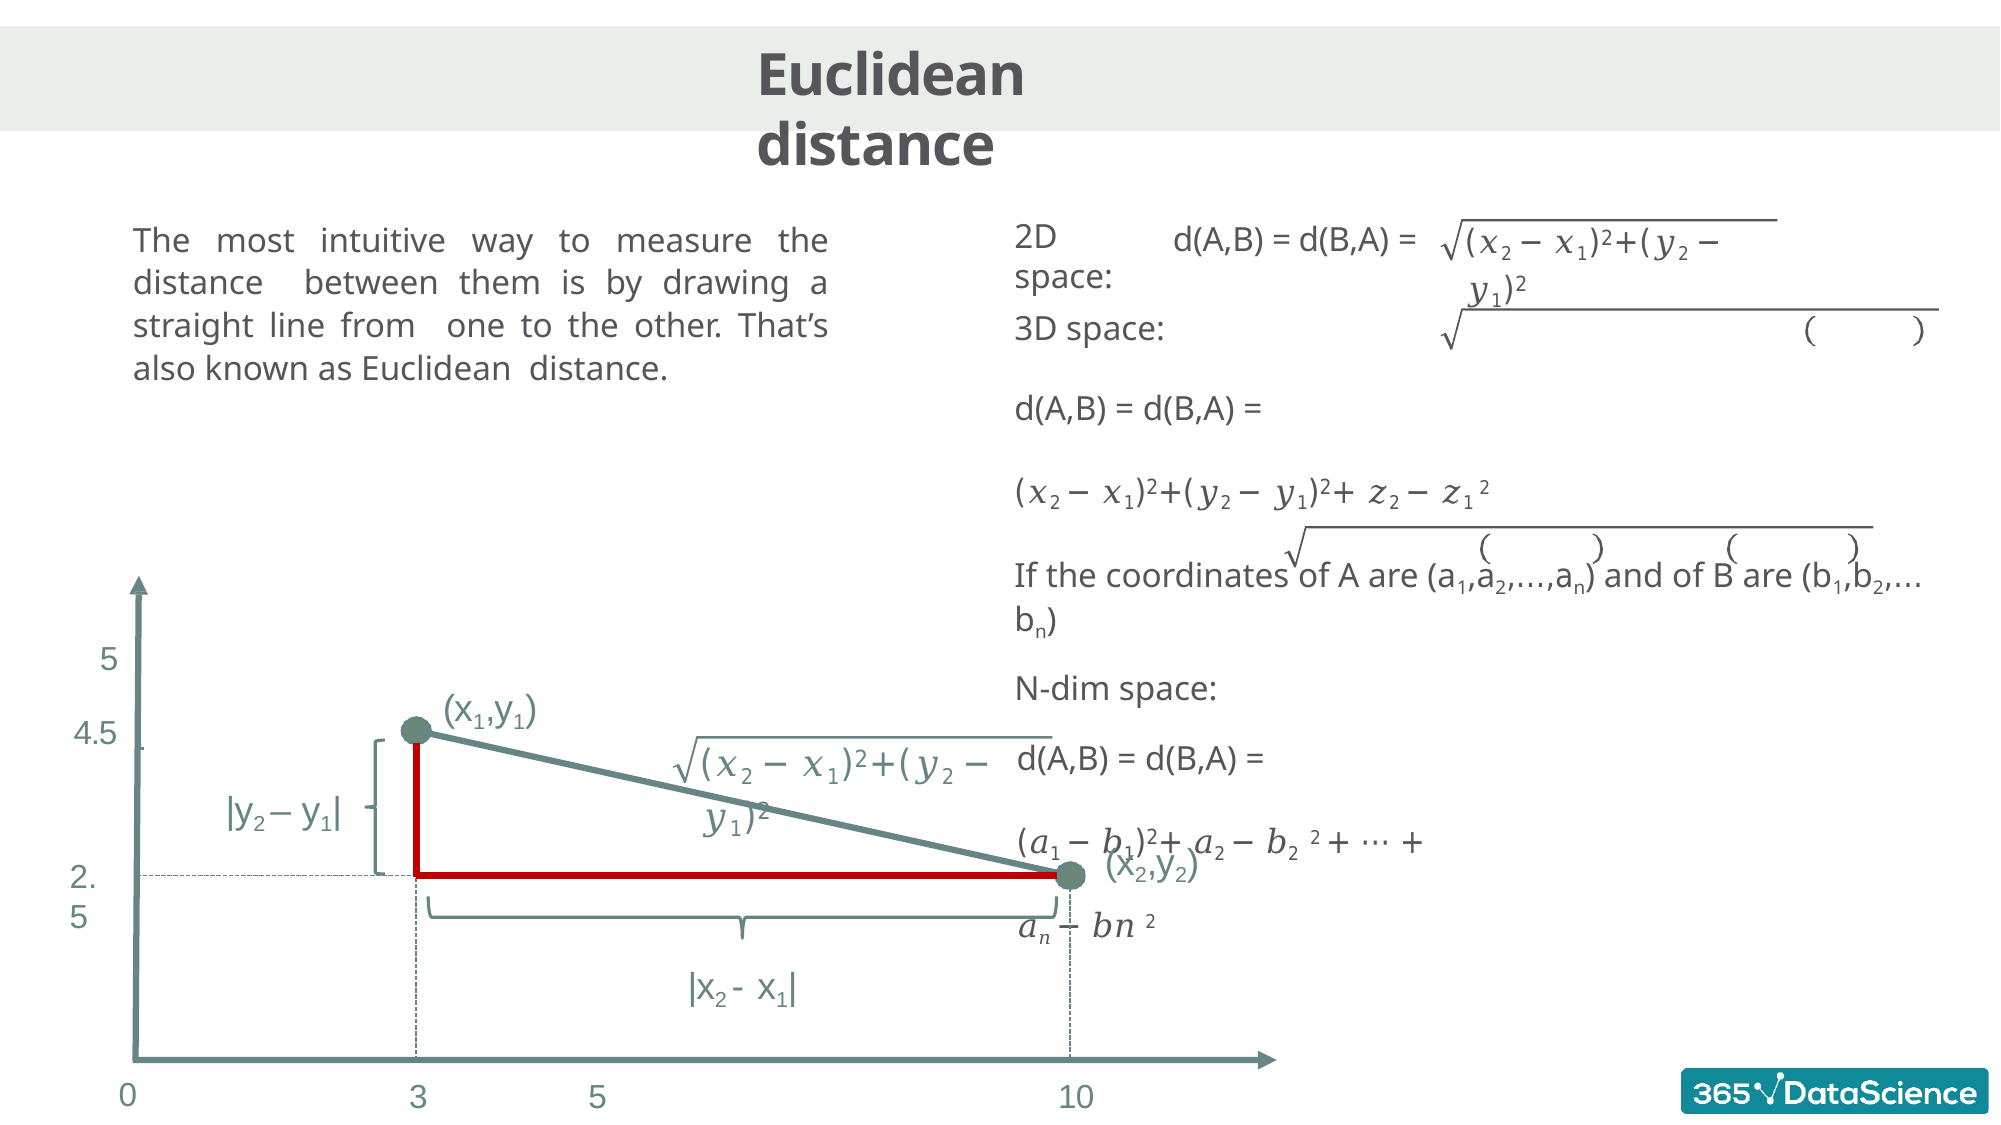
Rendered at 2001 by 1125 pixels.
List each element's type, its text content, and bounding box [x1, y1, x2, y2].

text_box 3 [407, 1077, 430, 1115]
text_box The most intuitive way to measure the distance between them is by drawing a straight line from one to the other. That’s also known as Euclidean distance. [130, 213, 831, 387]
title Euclidean distance [754, 35, 1247, 226]
text_box 5 4.5 [71, 635, 124, 752]
text_box 0 [116, 1071, 139, 1114]
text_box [412, 727, 1074, 880]
text_box [1681, 1068, 1989, 1114]
text_box 10 [1056, 1077, 1097, 1116]
text_box 5 [586, 1077, 609, 1116]
text_box [1440, 231, 1458, 261]
text_box (𝑥2 − 𝑥1)2+(𝑦2 − 𝑦1)2 [1458, 215, 1783, 305]
text_box 2D space: [1012, 213, 1154, 296]
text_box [364, 735, 1059, 940]
text_box d(A,B) = d(B,A) = [1170, 215, 1435, 258]
list 3D space: d(A,B) = d(B,A) = (𝑥2 − 𝑥1)2+(𝑦2 − 𝑦1)2+ 𝑧2 − 𝑧1 2 If the coordinates of A are (a1,a2,…,an) and of B are (b1,b2,…bn) N-dim space: d(A,B) = d(B,A) = (𝑎1 − 𝑏1)2+ 𝑎2 − 𝑏2 2 + ⋯ + 𝑎𝑛 − 𝑏𝑛 2 [46, 305, 1954, 948]
text_box 2.5 [67, 853, 115, 936]
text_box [129, 575, 1277, 1070]
